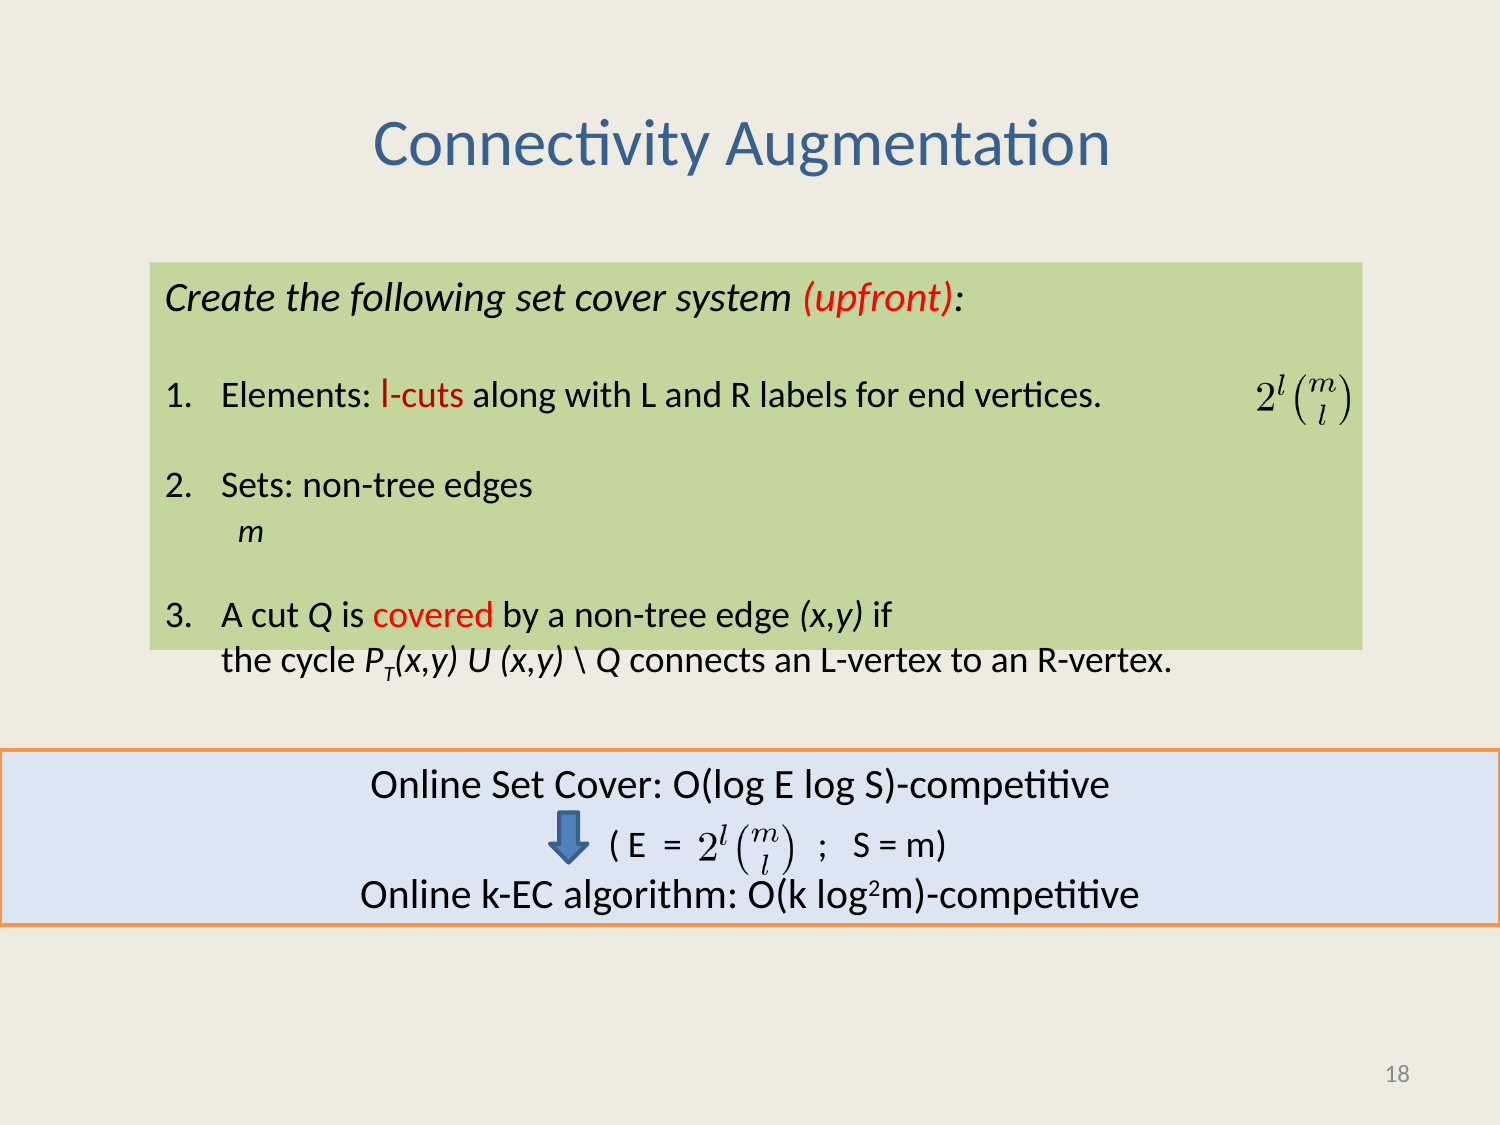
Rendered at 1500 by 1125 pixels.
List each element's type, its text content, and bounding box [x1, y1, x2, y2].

title Connectivity Augmentation [74, 44, 1426, 233]
text_box [548, 810, 590, 865]
picture [699, 824, 794, 876]
slide_number 18 [1074, 1042, 1425, 1103]
text_box Online Set Cover: O(log E log S)-competitive ( E = ; S = m) Online k-EC algorithm: O(k log2m)-competitive [0, 748, 1500, 927]
text_box Create the following set cover system (upfront): Elements: l-cuts along with L and R labels for end vertices. Sets: non-tree edges m A cut Q is covered by a non-tree edge (x,y) if the cycle PT(x,y) U (x,y) \ Q connects an L-vertex to an R-vertex. [149, 262, 1363, 694]
picture [1256, 374, 1351, 426]
